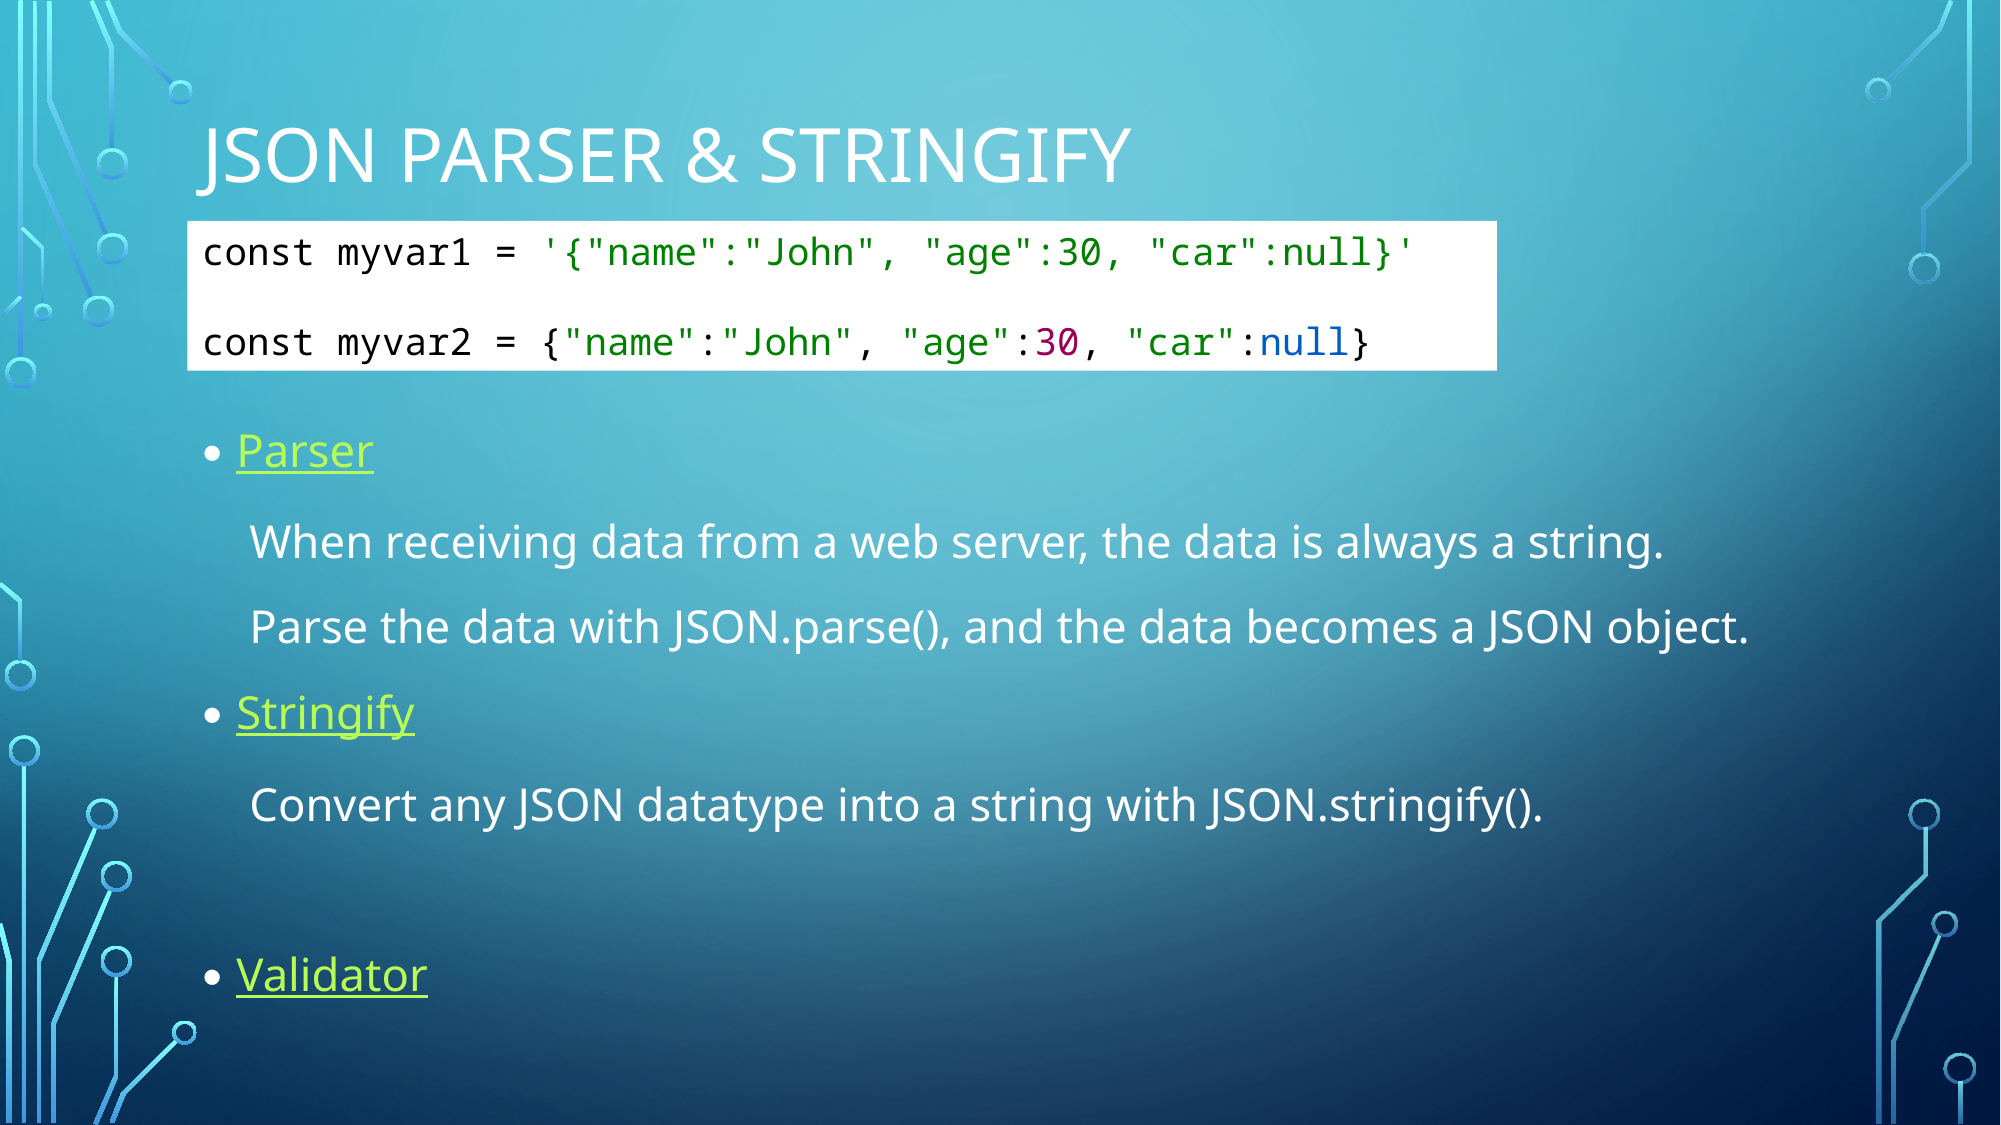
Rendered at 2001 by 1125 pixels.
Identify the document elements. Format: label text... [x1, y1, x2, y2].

list Parser When receiving data from a web server, the data is always a string. Parse the data with JSON.parse(), and the data becomes a JSON object. Stringify Convert any JSON datatype into a string with JSON.stringify(). Validator [187, 401, 1813, 1024]
title JSOn parser & stringify [187, 101, 1813, 215]
text_box const myvar1 = '{"name":"John", "age":30, "car":null}' const myvar2 = {"name":"John", "age":30, "car":null} [187, 220, 1497, 371]
